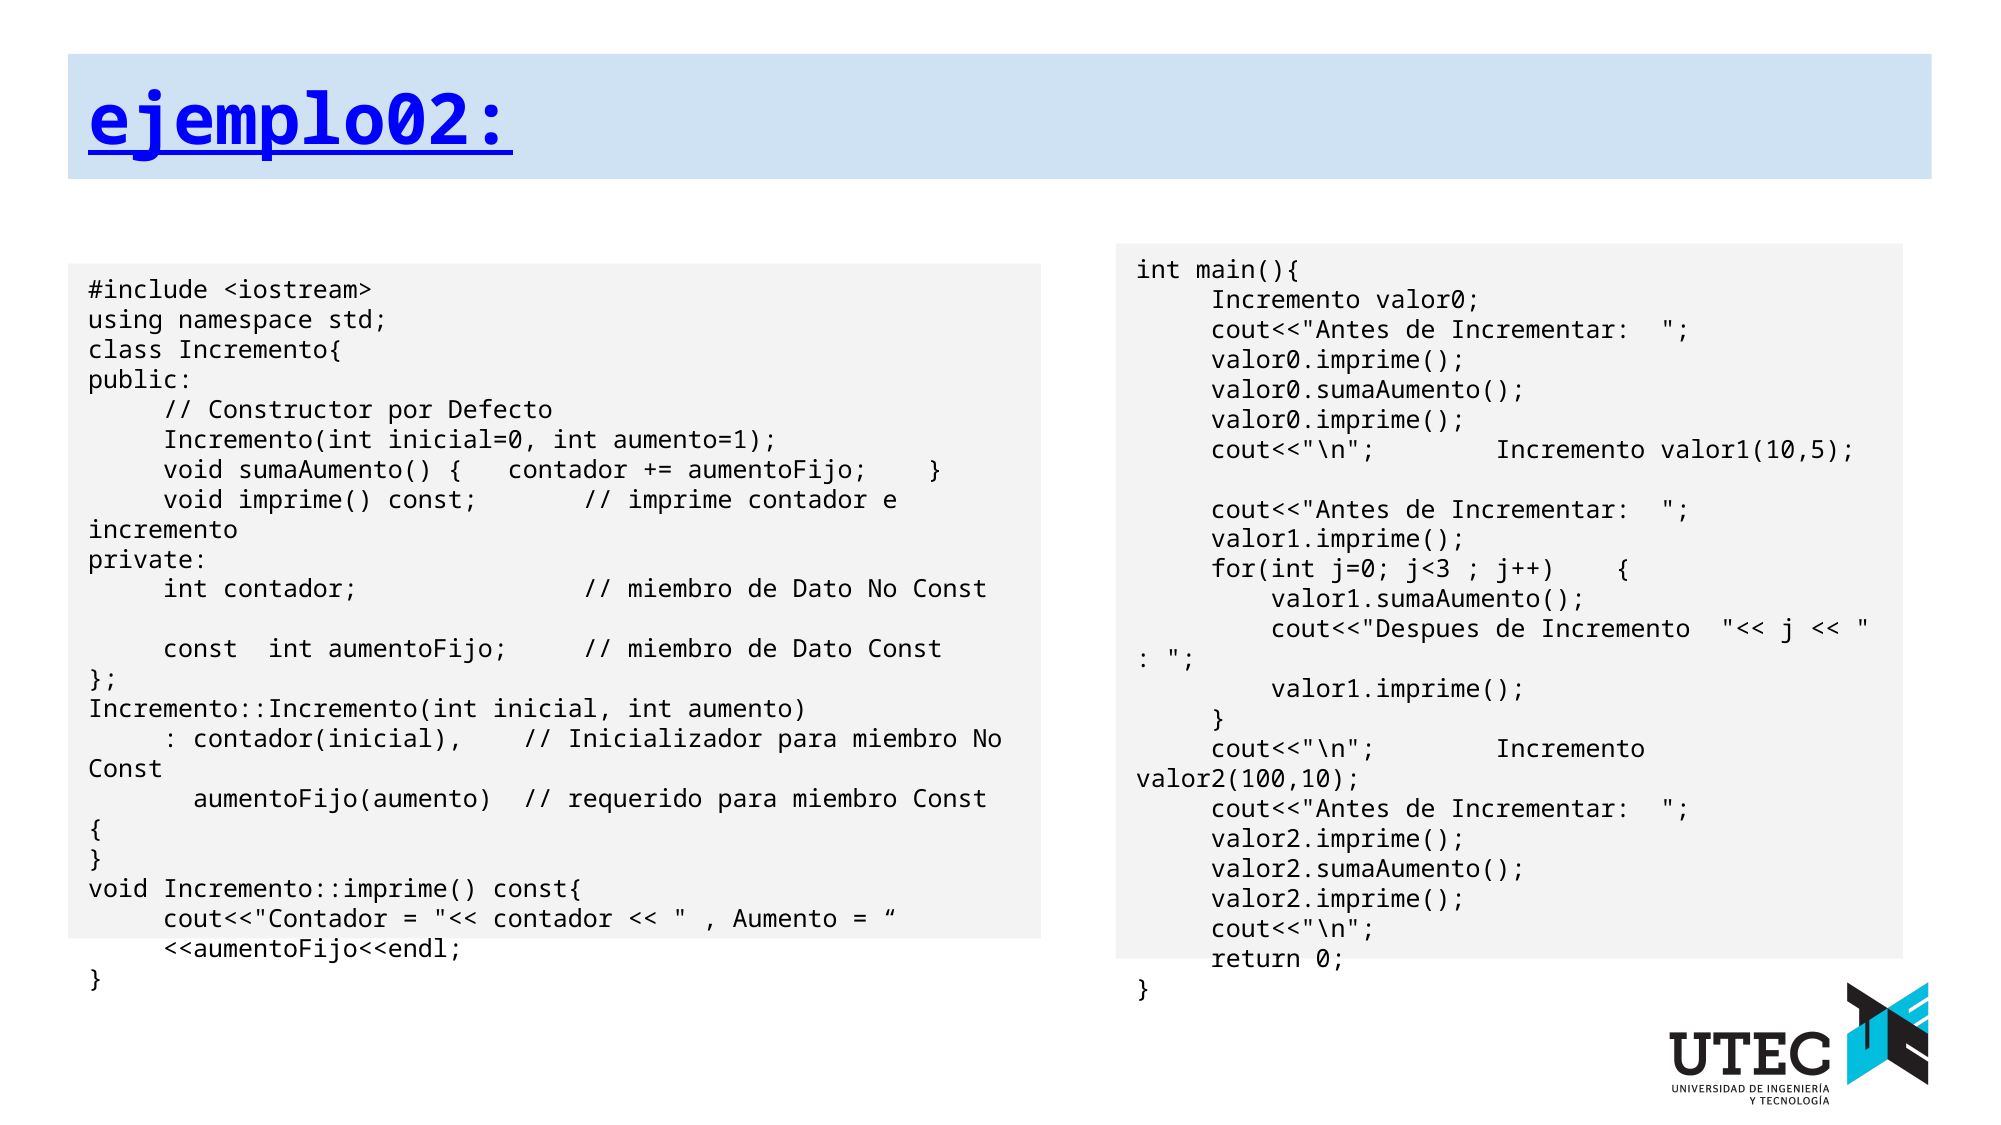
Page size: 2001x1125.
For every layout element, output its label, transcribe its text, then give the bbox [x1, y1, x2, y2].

text_box int main(){ Incremento valor0; cout<<"Antes de Incrementar: "; valor0.imprime(); valor0.sumaAumento(); valor0.imprime(); cout<<"\n"; Incremento valor1(10,5); cout<<"Antes de Incrementar: "; valor1.imprime(); for(int j=0; j<3 ; j++) { valor1.sumaAumento(); cout<<"Despues de Incremento "<< j << " : "; valor1.imprime(); } cout<<"\n"; Incremento valor2(100,10); cout<<"Antes de Incrementar: "; valor2.imprime(); valor2.sumaAumento(); valor2.imprime(); cout<<"\n"; return 0; } [1115, 243, 1903, 959]
picture [1665, 980, 1932, 1106]
text_box #include <iostream> using namespace std; class Incremento{ public: // Constructor por Defecto Incremento(int inicial=0, int aumento=1); void sumaAumento() { contador += aumentoFijo; } void imprime() const; // imprime contador e incremento private: int contador; // miembro de Dato No Const const int aumentoFijo; // miembro de Dato Const }; Incremento::Incremento(int inicial, int aumento) : contador(inicial), // Inicializador para miembro No Const aumentoFijo(aumento) // requerido para miembro Const { } void Incremento::imprime() const{ cout<<"Contador = "<< contador << " , Aumento = “ <<aumentoFijo<<endl; } [68, 263, 1041, 939]
text_box ejemplo02: [68, 53, 1932, 179]
